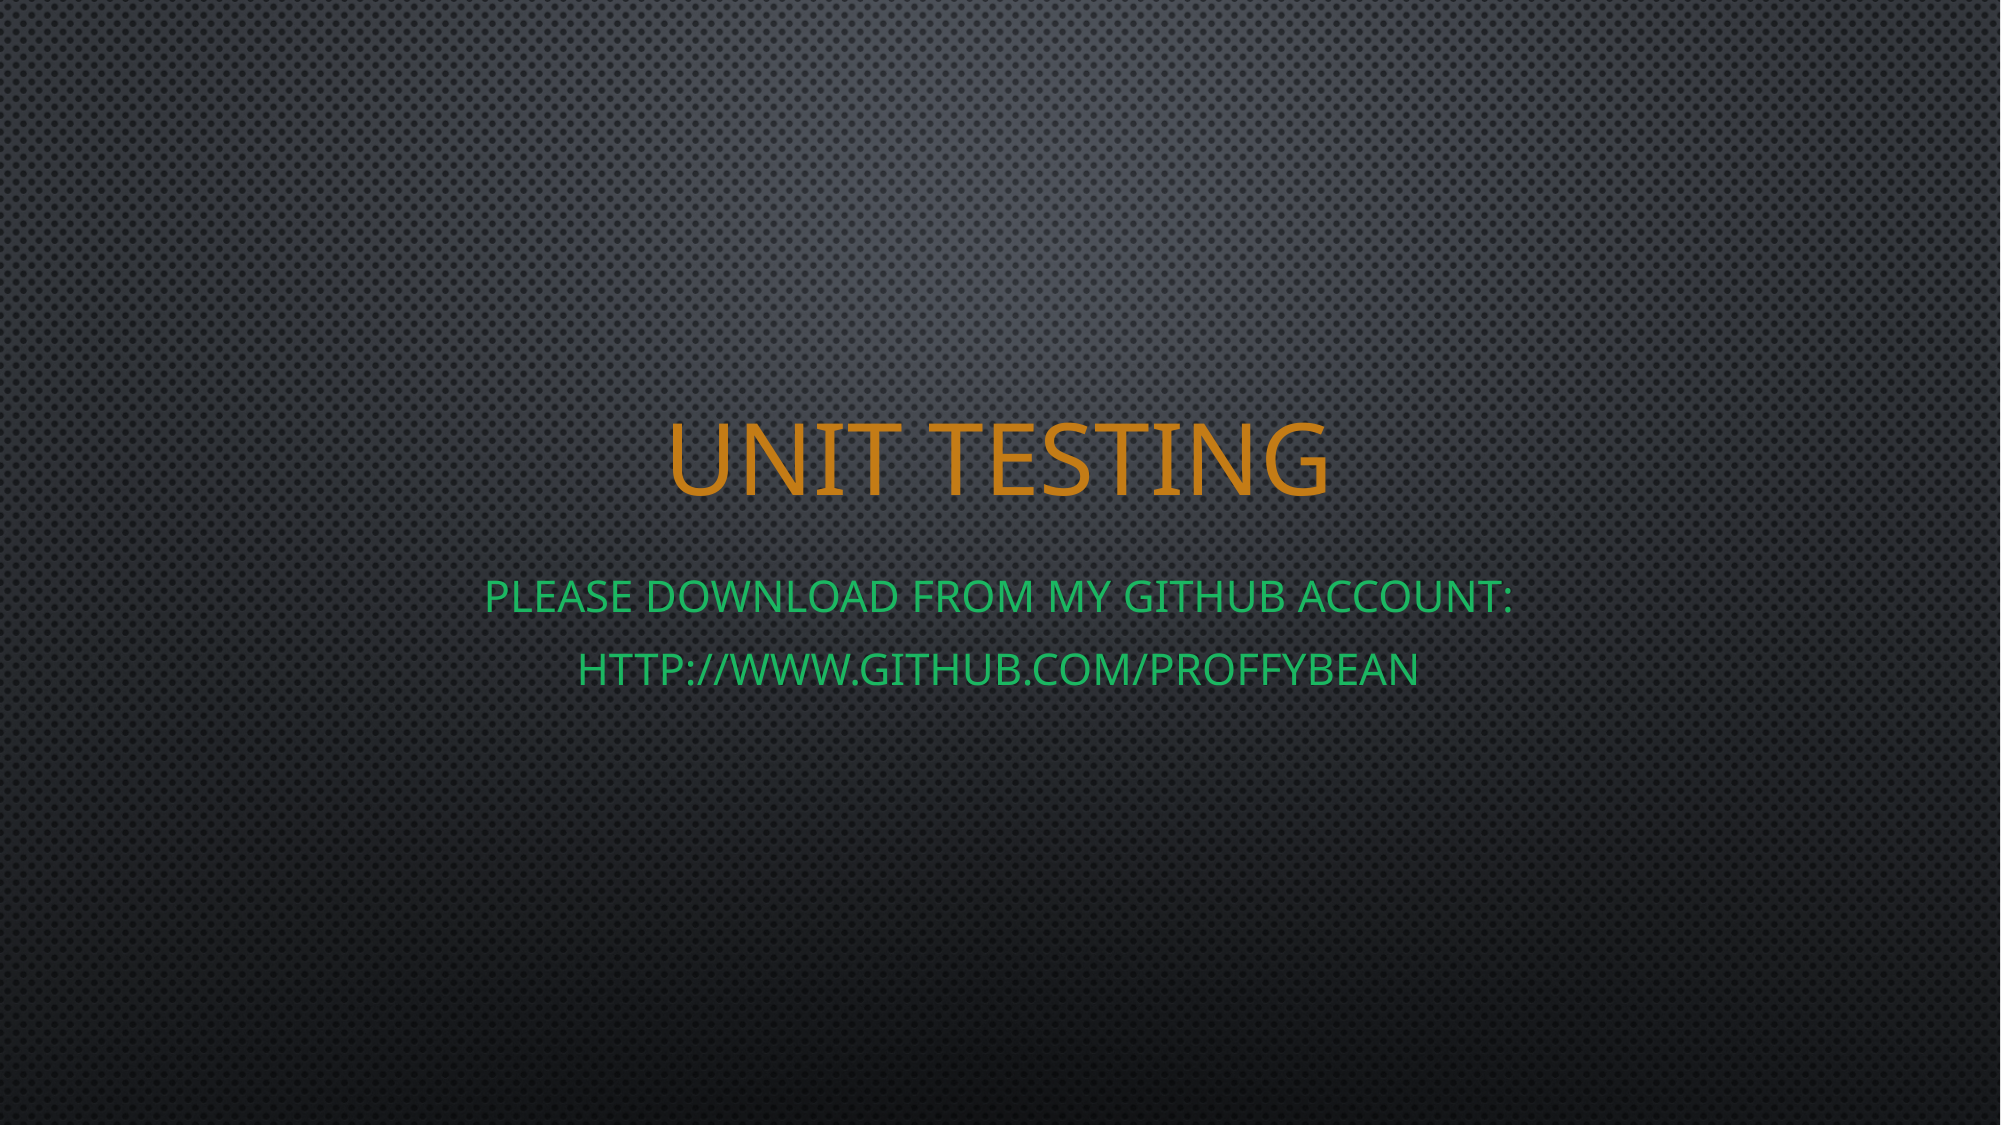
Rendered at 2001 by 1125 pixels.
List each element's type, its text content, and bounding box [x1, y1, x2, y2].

subtitle Please download from my GitHub Account: http://www.github.com/proffybean [287, 560, 1711, 874]
title Unit Testing [287, 99, 1711, 524]
